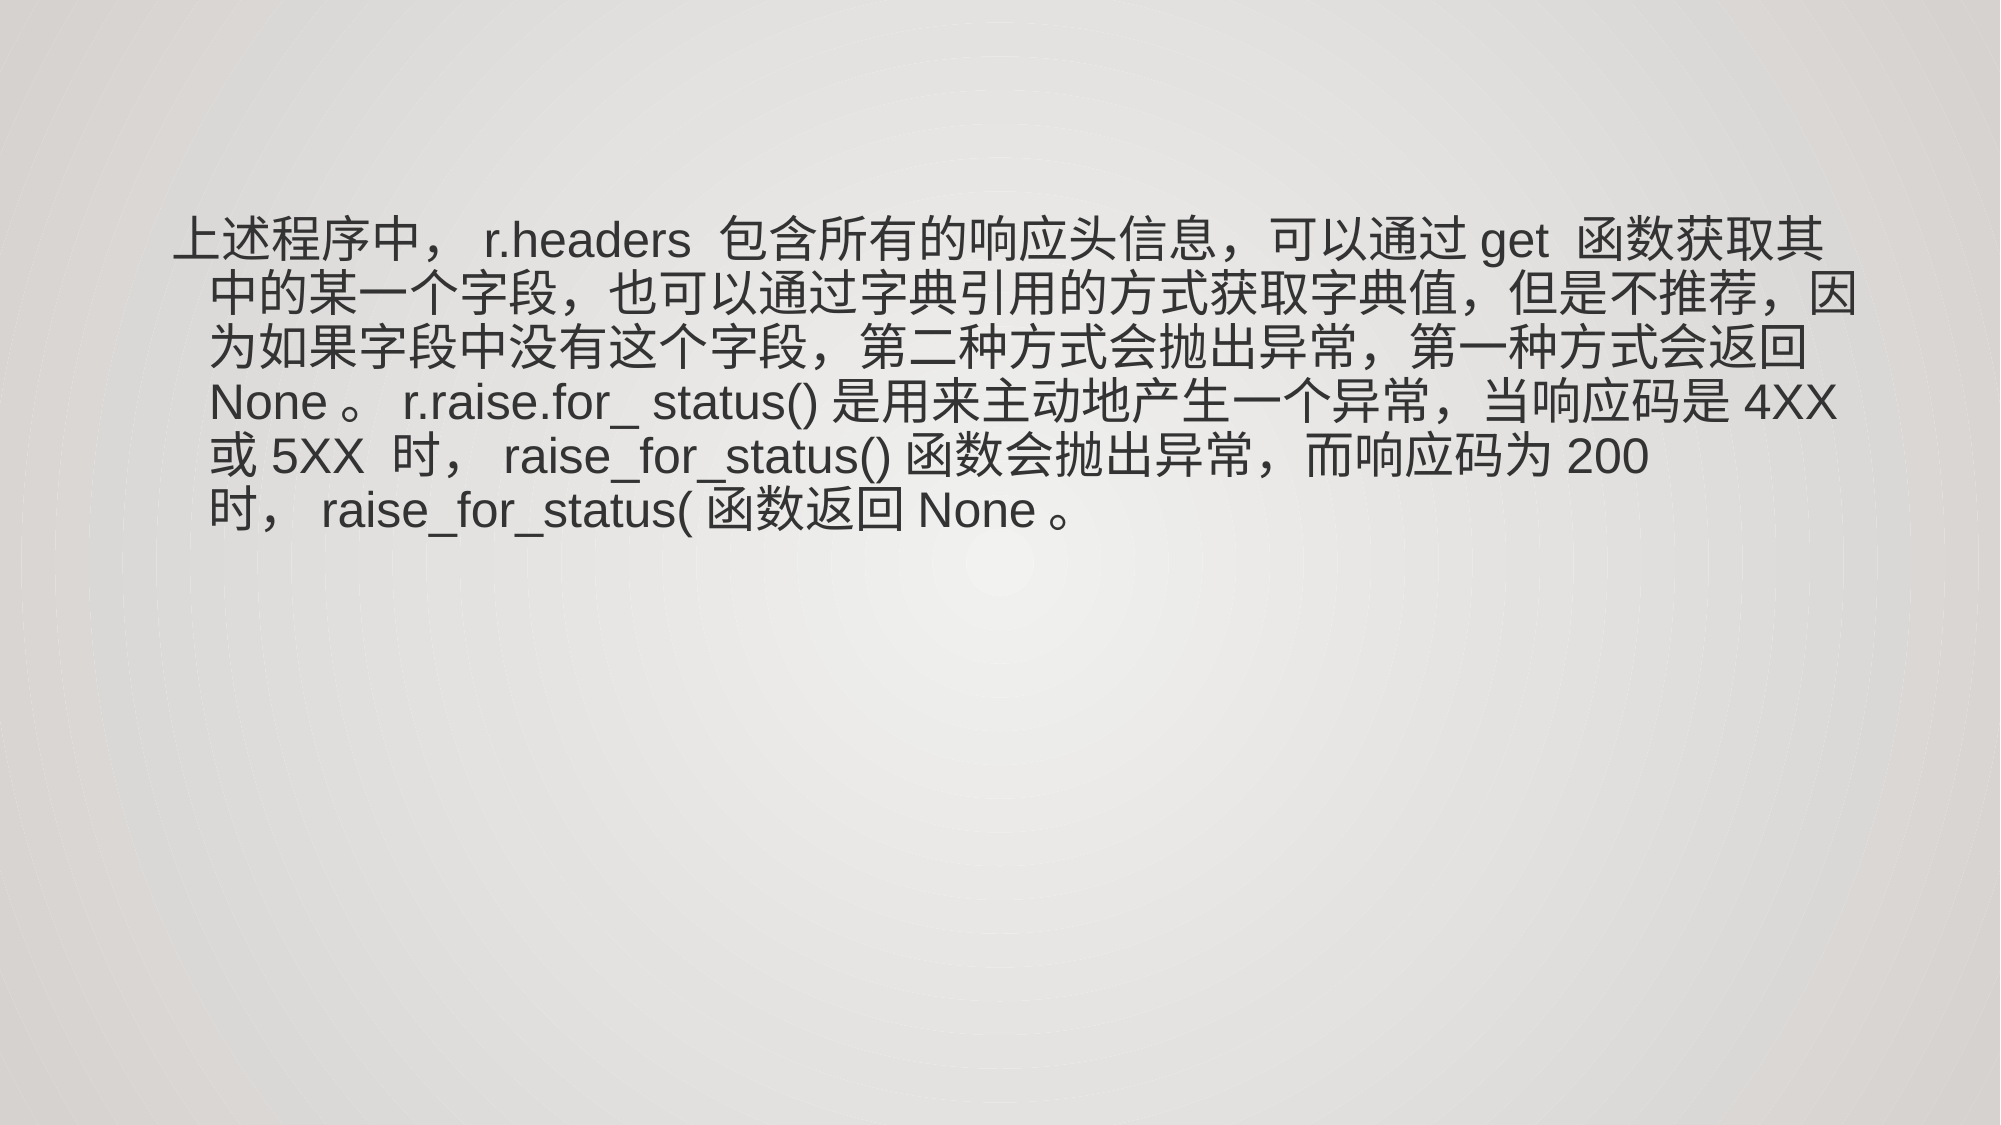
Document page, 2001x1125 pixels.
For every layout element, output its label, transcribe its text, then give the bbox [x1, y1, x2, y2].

list 上述程序中，r.headers 包含所有的响应头信息，可以通过get 函数获取其中的某一个字段，也可以通过字典引用的方式获取字典值，但是不推荐，因为如果字段中没有这个字段，第二种方式会抛出异常，第一种方式会返回None。r.raise.for_ status()是用来主动地产生一个异常，当响应码是4XX 或5XX 时，raise_for_status()函数会抛出异常，而响应码为200 时，raise_for_status(函数返回None。 [156, 206, 1882, 921]
